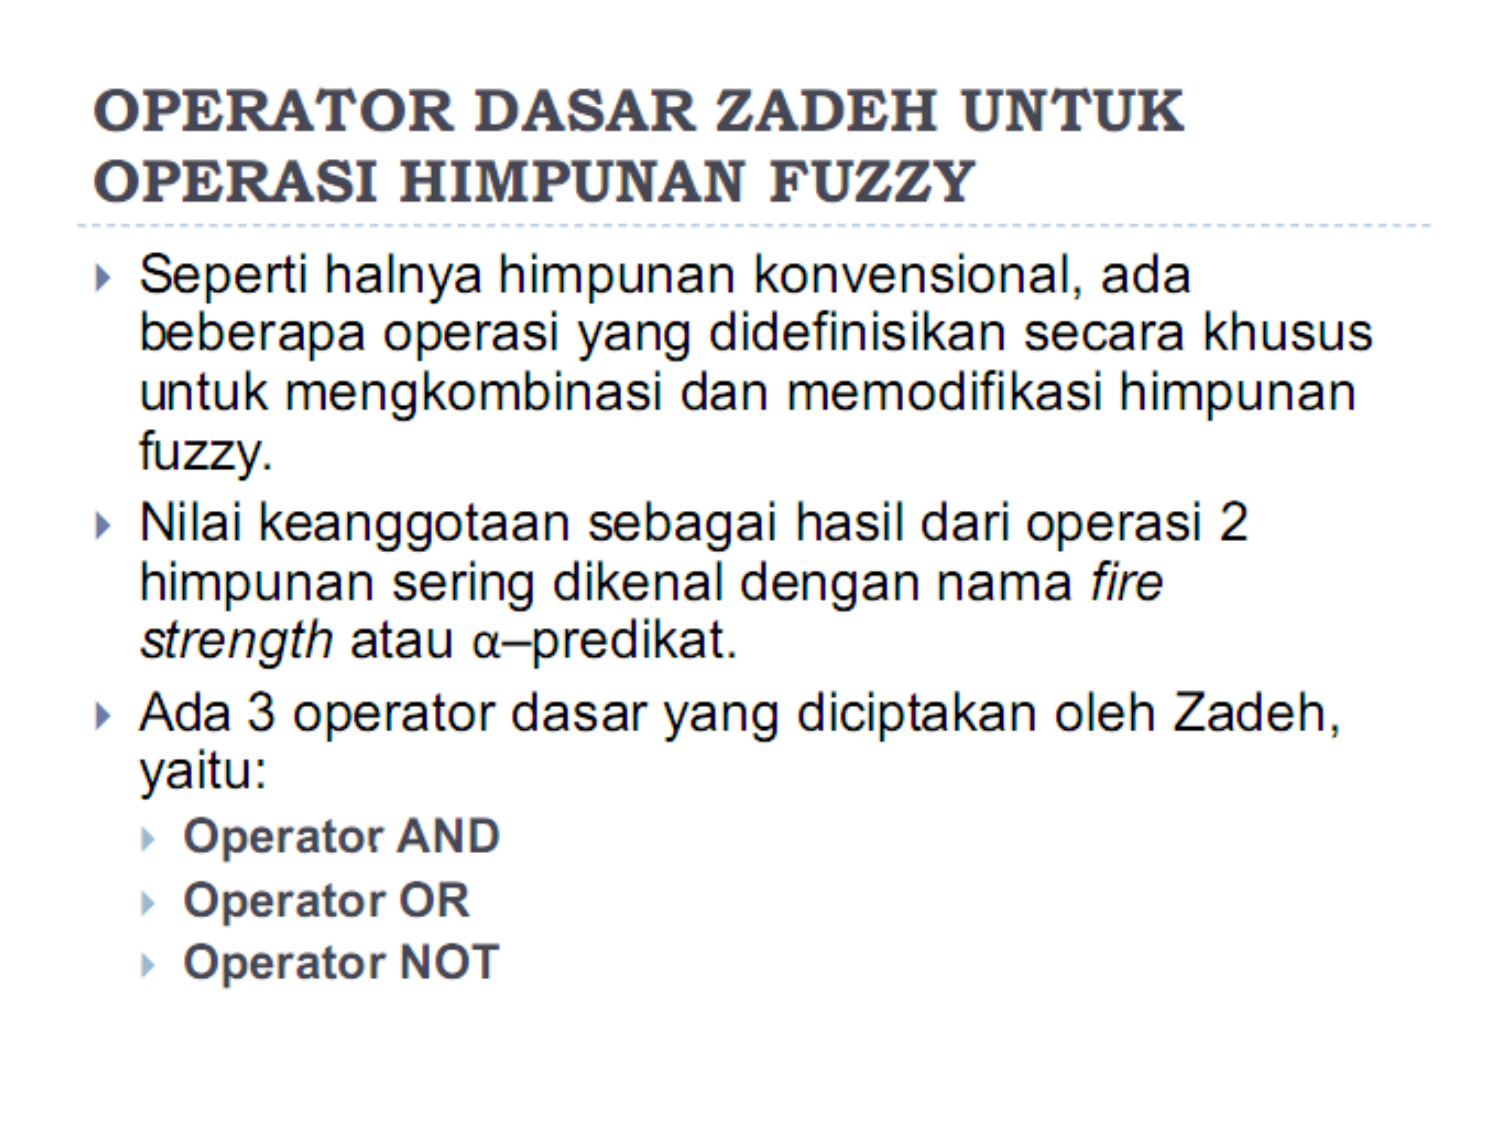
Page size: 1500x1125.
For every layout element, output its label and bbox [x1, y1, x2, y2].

picture [62, 74, 1438, 1051]
